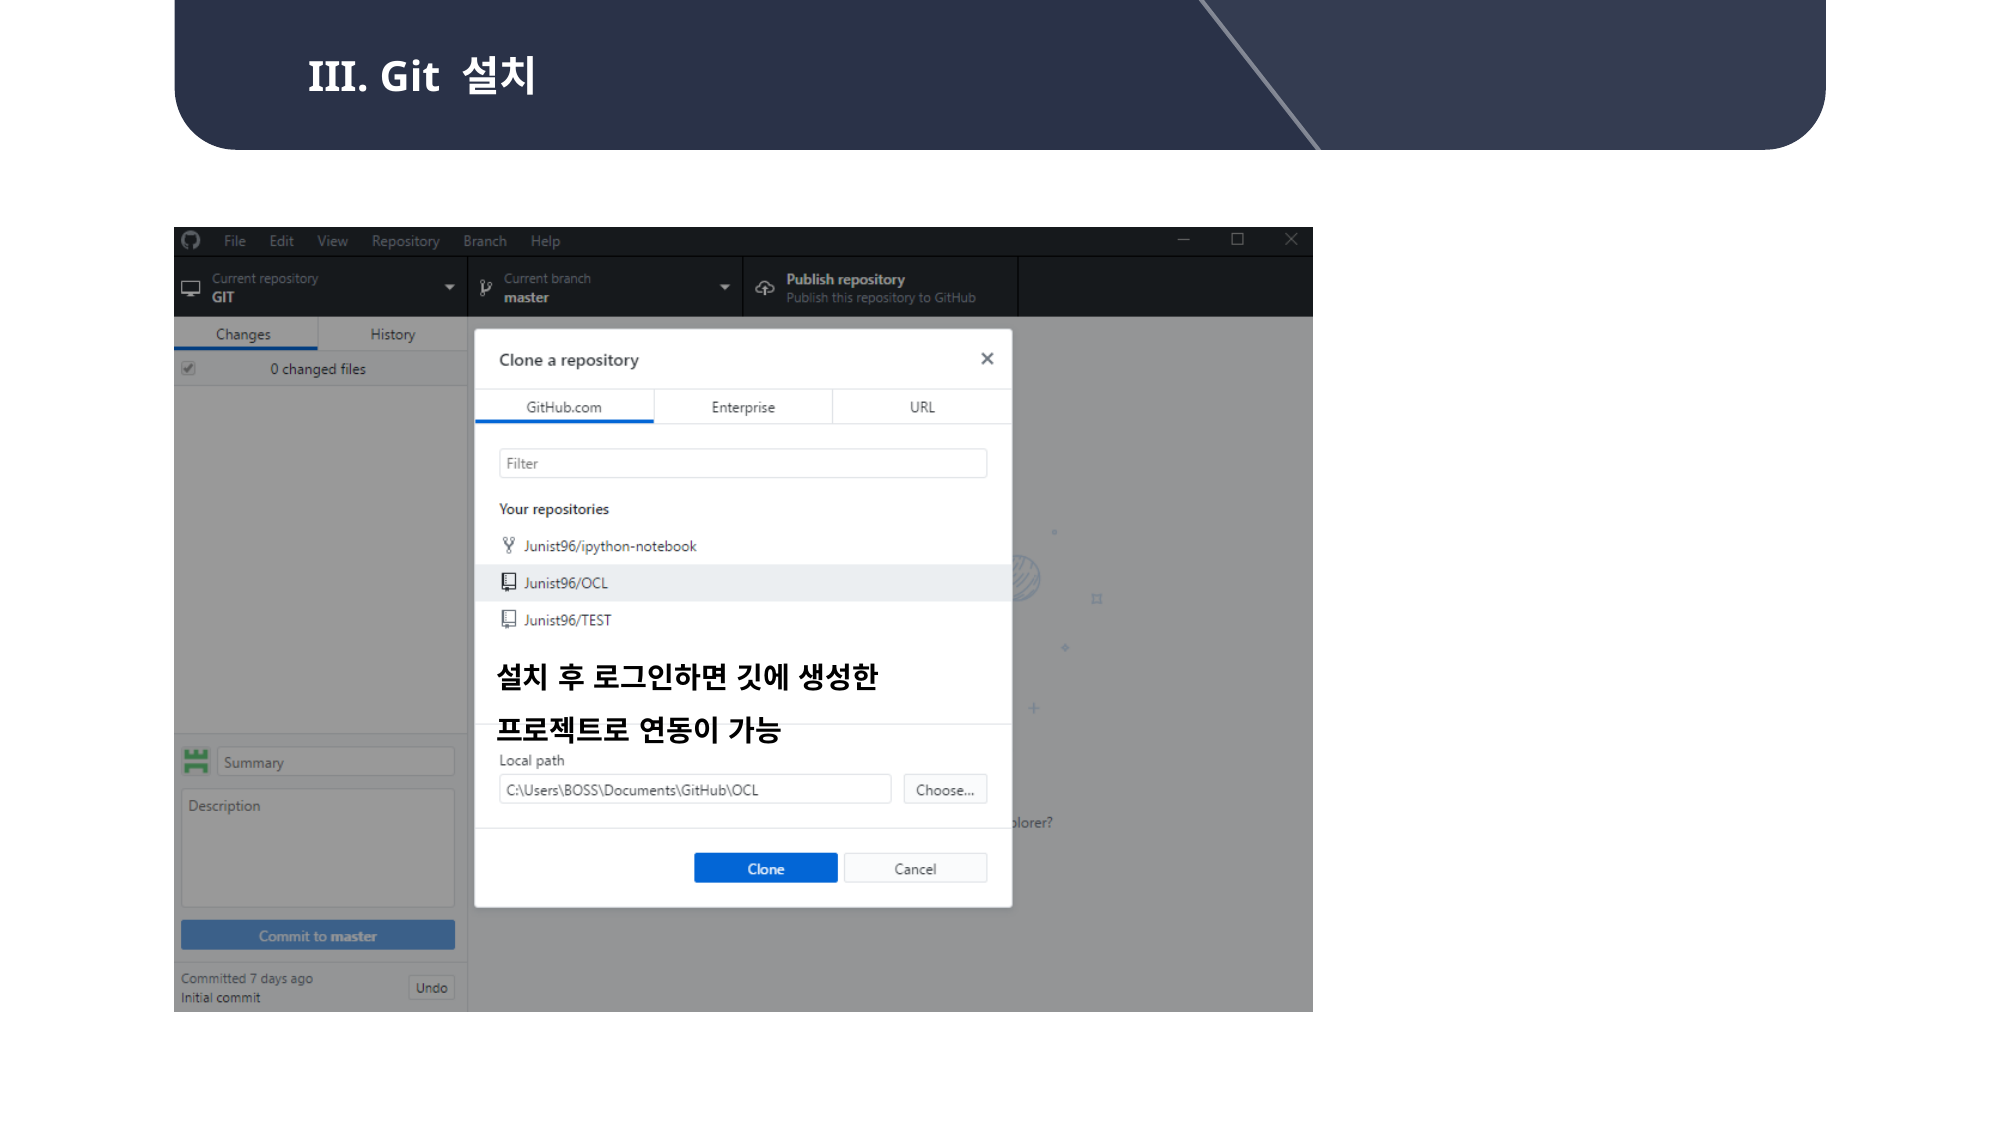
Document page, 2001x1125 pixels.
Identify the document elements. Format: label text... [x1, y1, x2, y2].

text_box [173, 0, 1317, 151]
picture [174, 227, 1313, 1012]
text_box III. Git 설치 [293, 42, 1259, 108]
text_box [1200, 0, 1844, 159]
